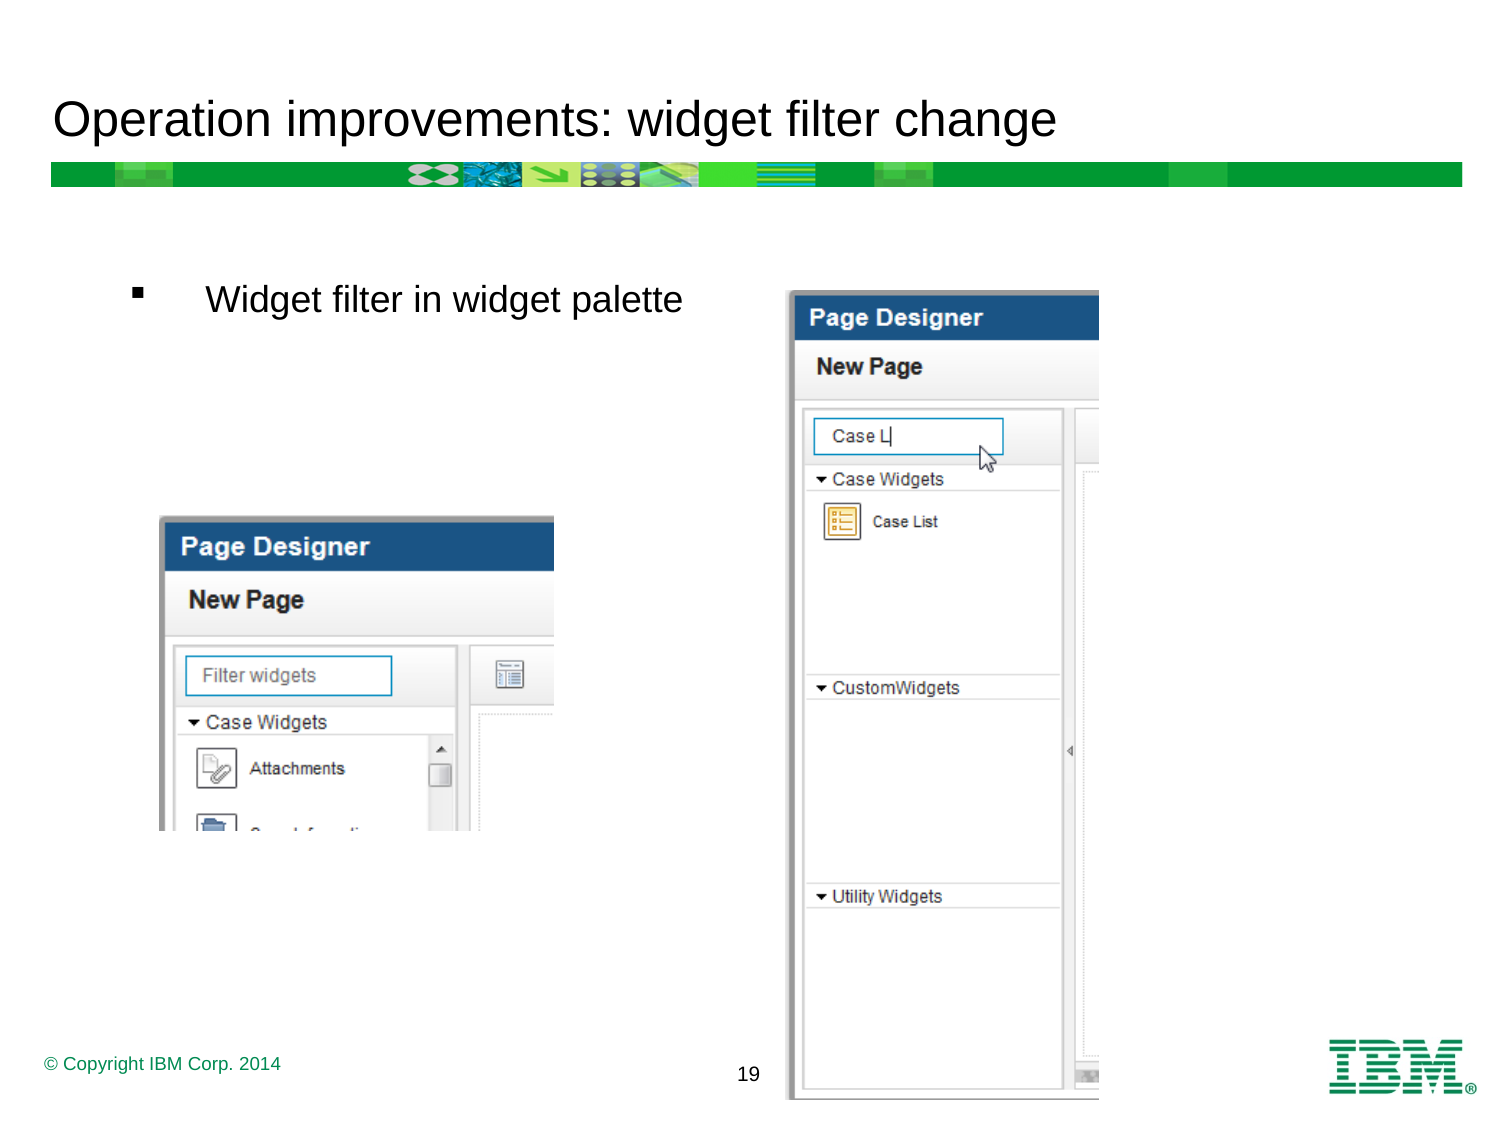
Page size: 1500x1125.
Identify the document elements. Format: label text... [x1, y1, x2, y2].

picture [50, 161, 1463, 189]
picture [1327, 1037, 1479, 1096]
picture [785, 290, 1099, 1100]
slide_number 19 [425, 1052, 775, 1113]
picture [159, 515, 554, 832]
list Widget filter in widget palette [76, 266, 1428, 1010]
title Operation improvements: widget filter change [37, 44, 1388, 188]
